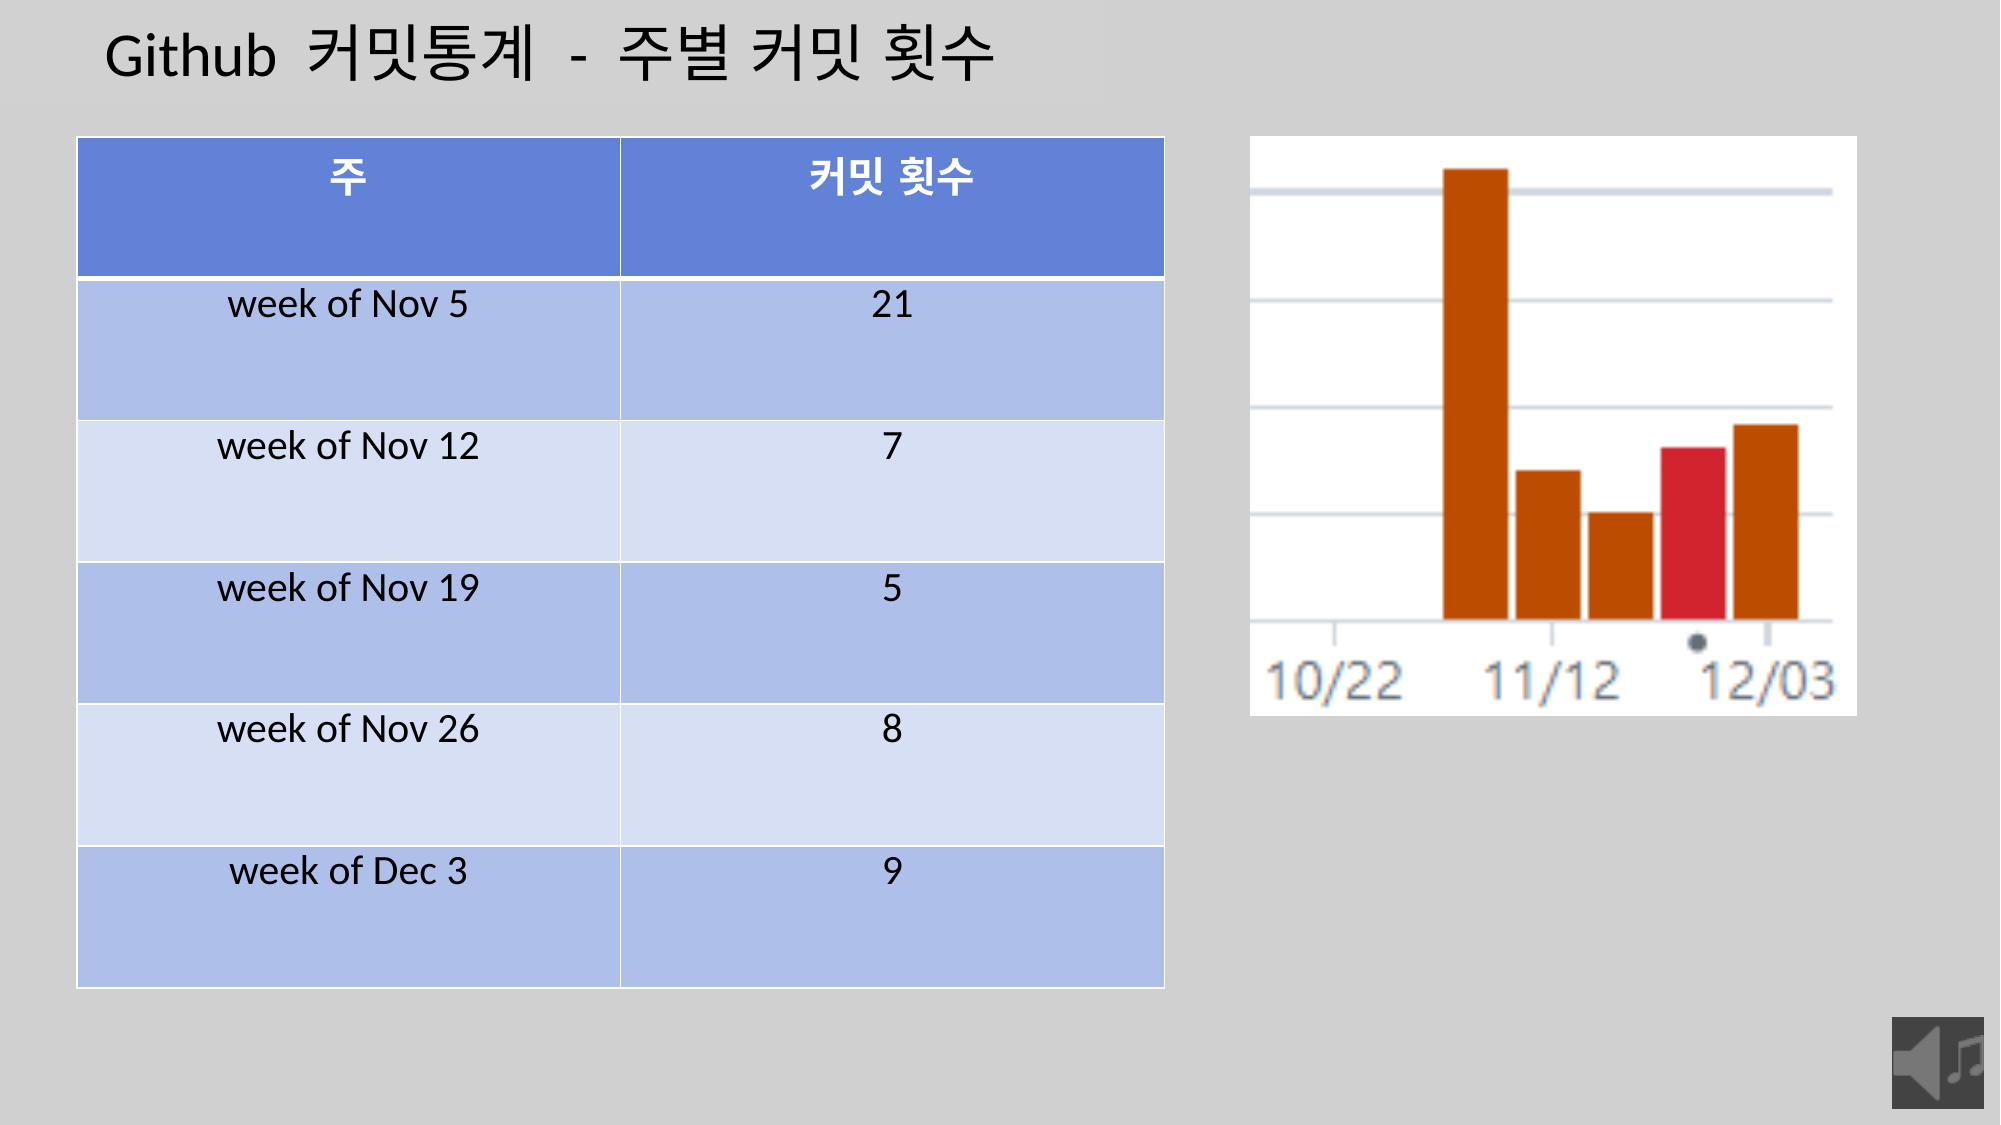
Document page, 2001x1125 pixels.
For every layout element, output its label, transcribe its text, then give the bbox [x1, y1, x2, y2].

table_cell 7 [621, 421, 1164, 561]
table_cell 21 [621, 281, 1164, 420]
table_cell week of Nov 26 [78, 705, 620, 845]
title Github 커밋통계 - 주별 커밋 횟수 [0, 0, 1103, 104]
table_cell week of Nov 5 [78, 281, 620, 420]
table_cell week of Dec 3 [78, 847, 620, 987]
table_header 주 [78, 138, 620, 276]
table_cell 9 [621, 847, 1164, 987]
picture [1250, 136, 1857, 717]
table_cell 8 [621, 705, 1164, 845]
table_cell week of Nov 19 [78, 563, 620, 703]
table_cell 5 [621, 563, 1164, 703]
table_header 커밋 횟수 [621, 138, 1164, 276]
picture [1890, 1015, 1986, 1111]
table_cell week of Nov 12 [78, 421, 620, 561]
